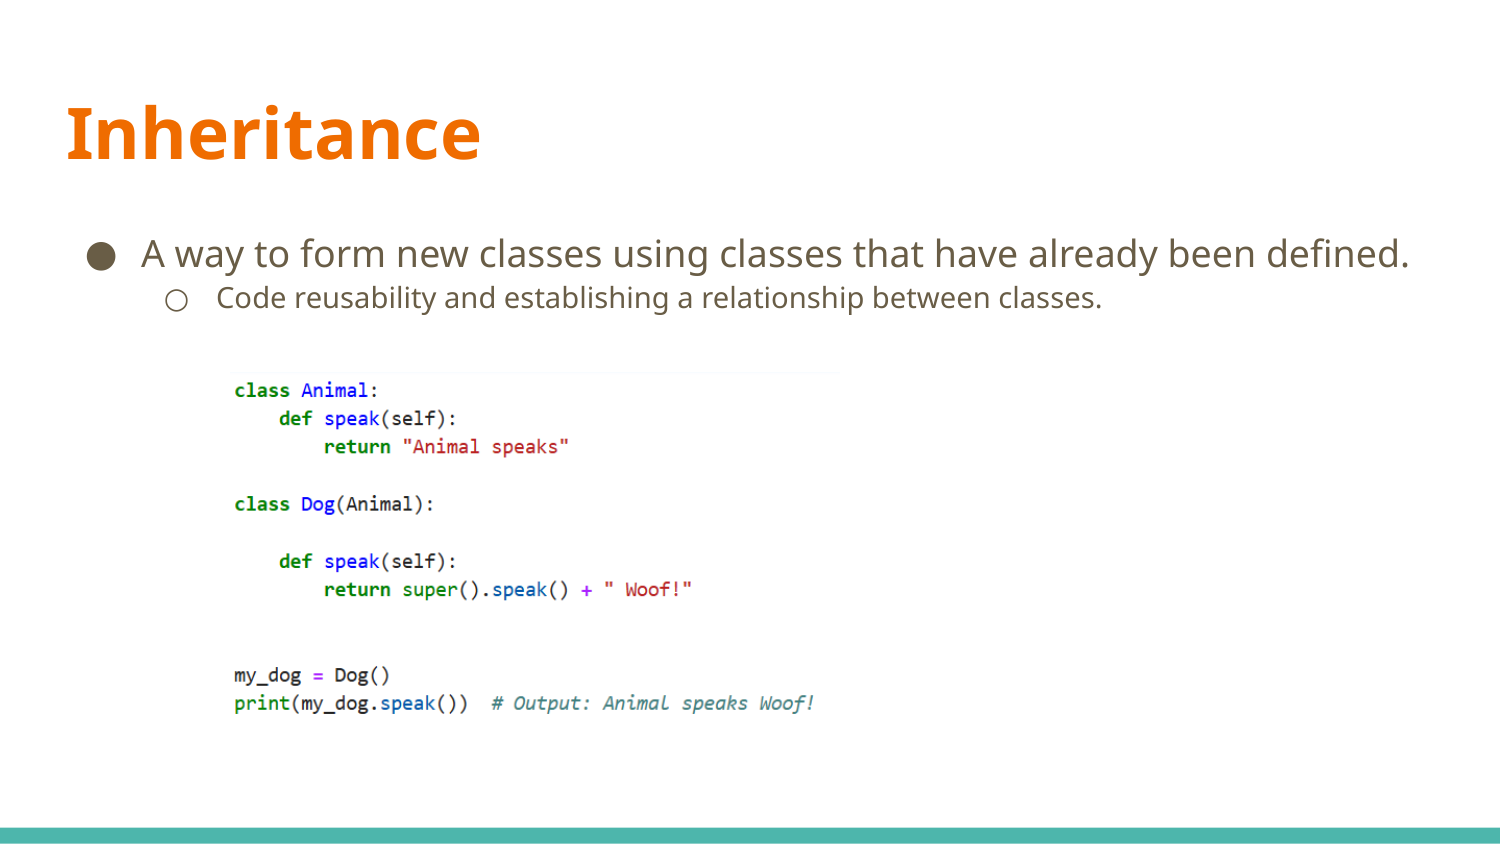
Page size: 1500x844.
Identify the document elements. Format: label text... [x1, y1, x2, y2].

title Inheritance [51, 72, 1449, 189]
list A way to form new classes using classes that have already been defined. Code reusability and establishing a relationship between classes. [51, 207, 1449, 750]
picture [230, 372, 840, 740]
